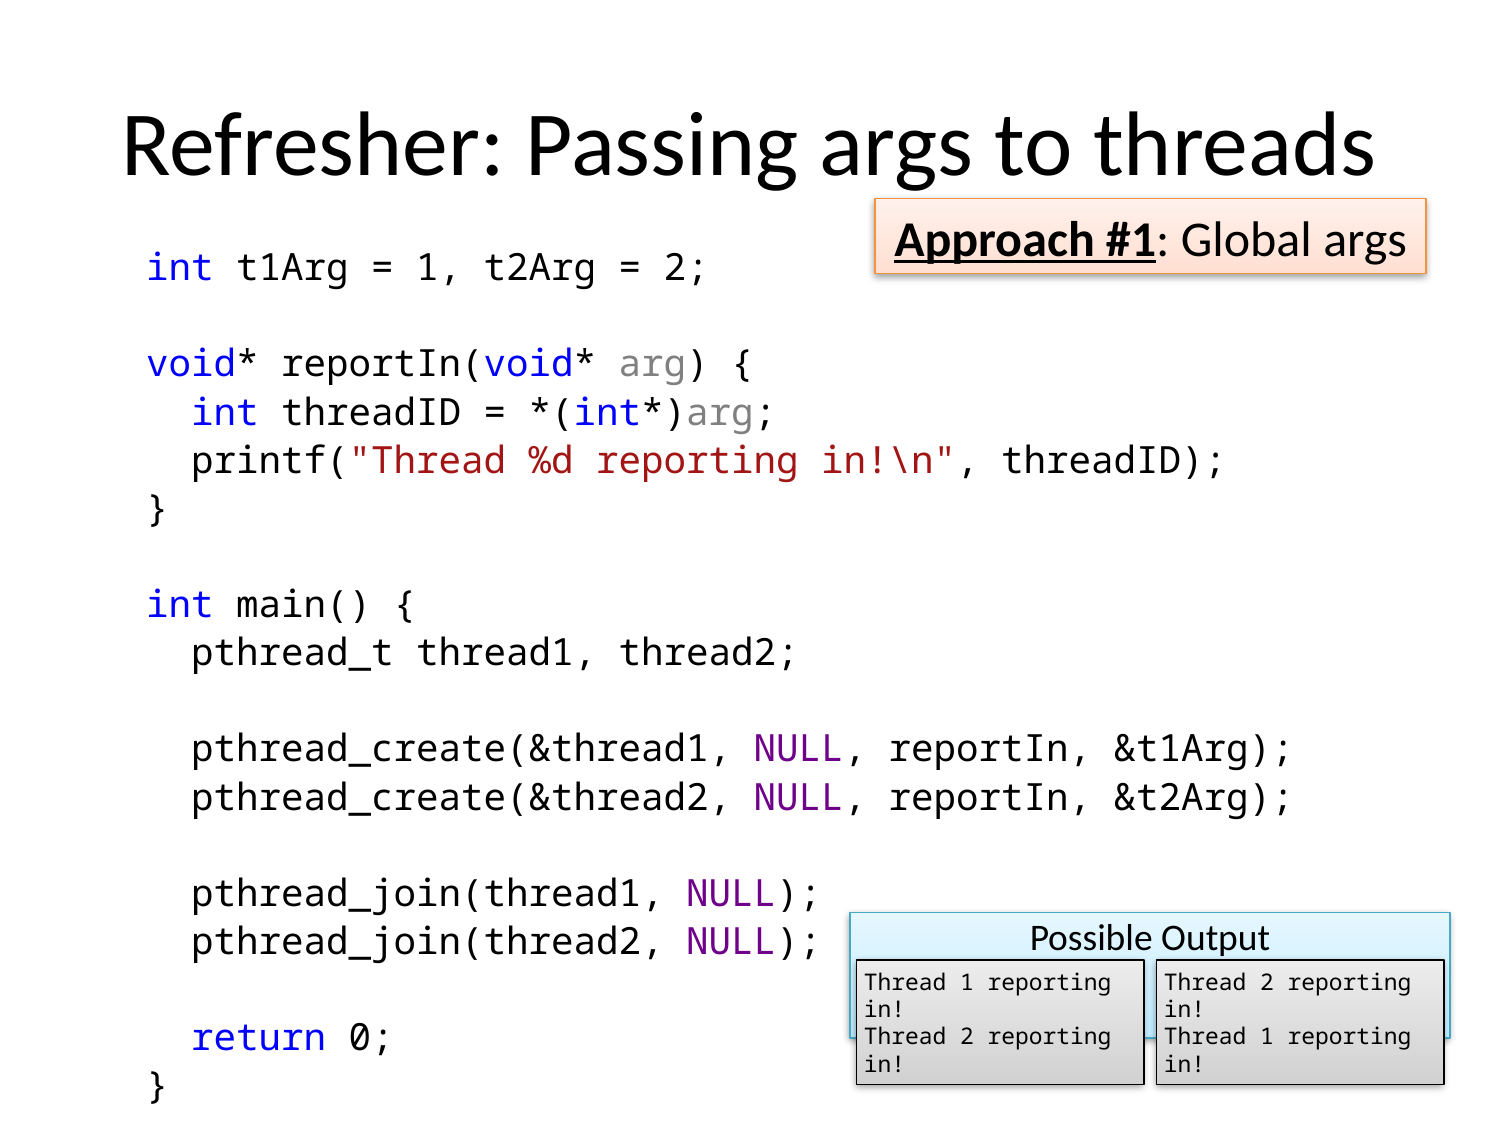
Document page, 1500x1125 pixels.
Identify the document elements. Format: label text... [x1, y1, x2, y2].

text_box Approach #1: Global args [874, 198, 1427, 274]
title Refresher: Passing args to threads [75, 45, 1425, 233]
text_box int t1Arg = 1, t2Arg = 2; void* reportIn(void* arg) { int threadID = *(int*)arg; printf("Thread %d reporting in!\n", threadID); } int main() { pthread_t thread1, thread2; pthread_create(&thread1, NULL, reportIn, &t1Arg); pthread_create(&thread2, NULL, reportIn, &t2Arg); pthread_join(thread1, NULL); pthread_join(thread2, NULL); return 0; } [131, 232, 1369, 1114]
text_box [849, 912, 1451, 1039]
